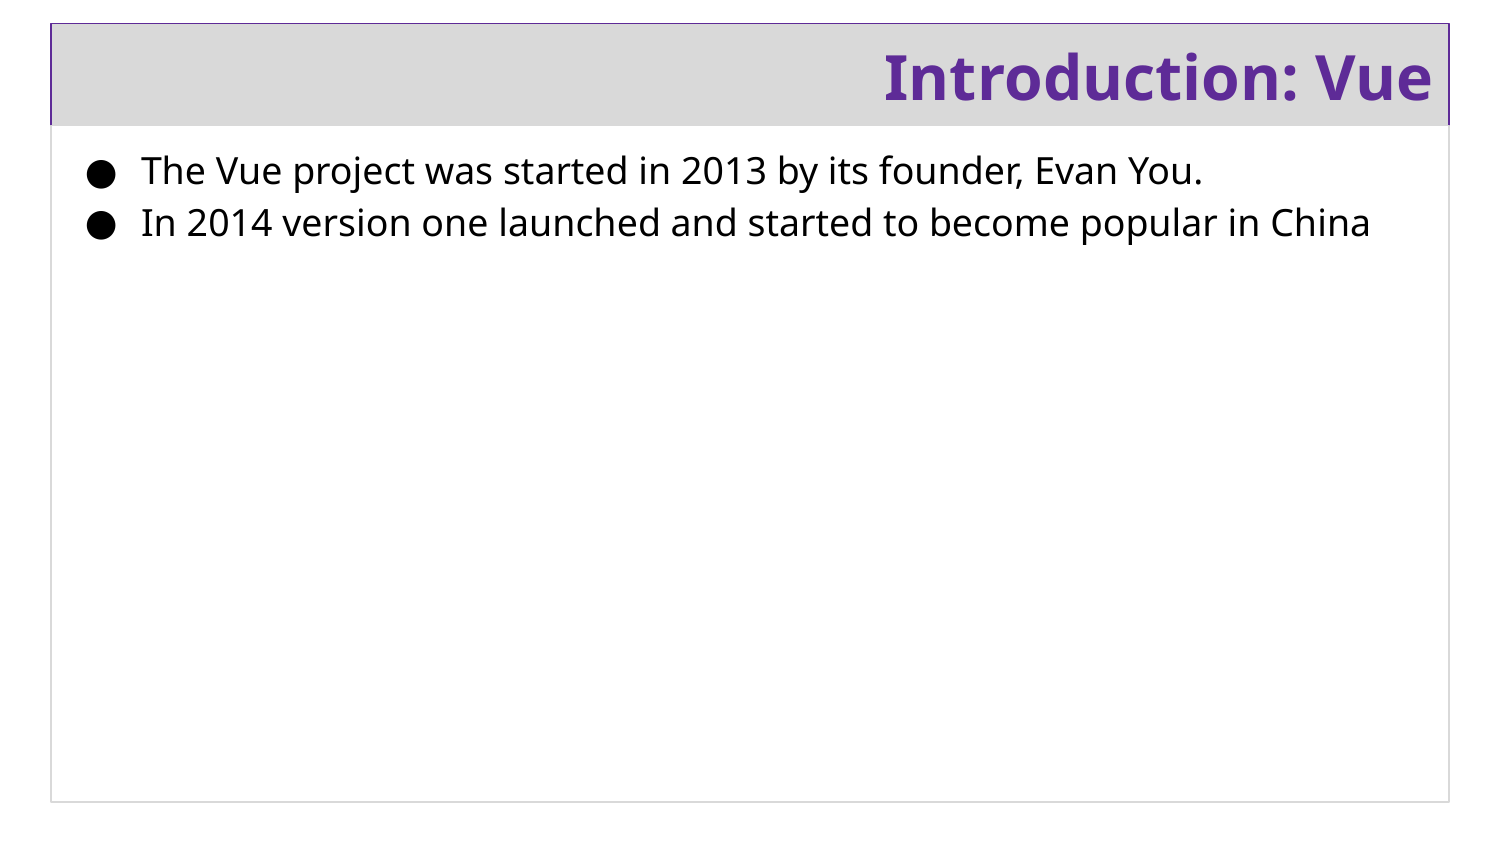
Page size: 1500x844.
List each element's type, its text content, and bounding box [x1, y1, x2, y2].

list The Vue project was started in 2013 by its founder, Evan You. In 2014 version one launched and started to become popular in China [50, 125, 1450, 803]
title Introduction: Vue [50, 23, 1450, 125]
